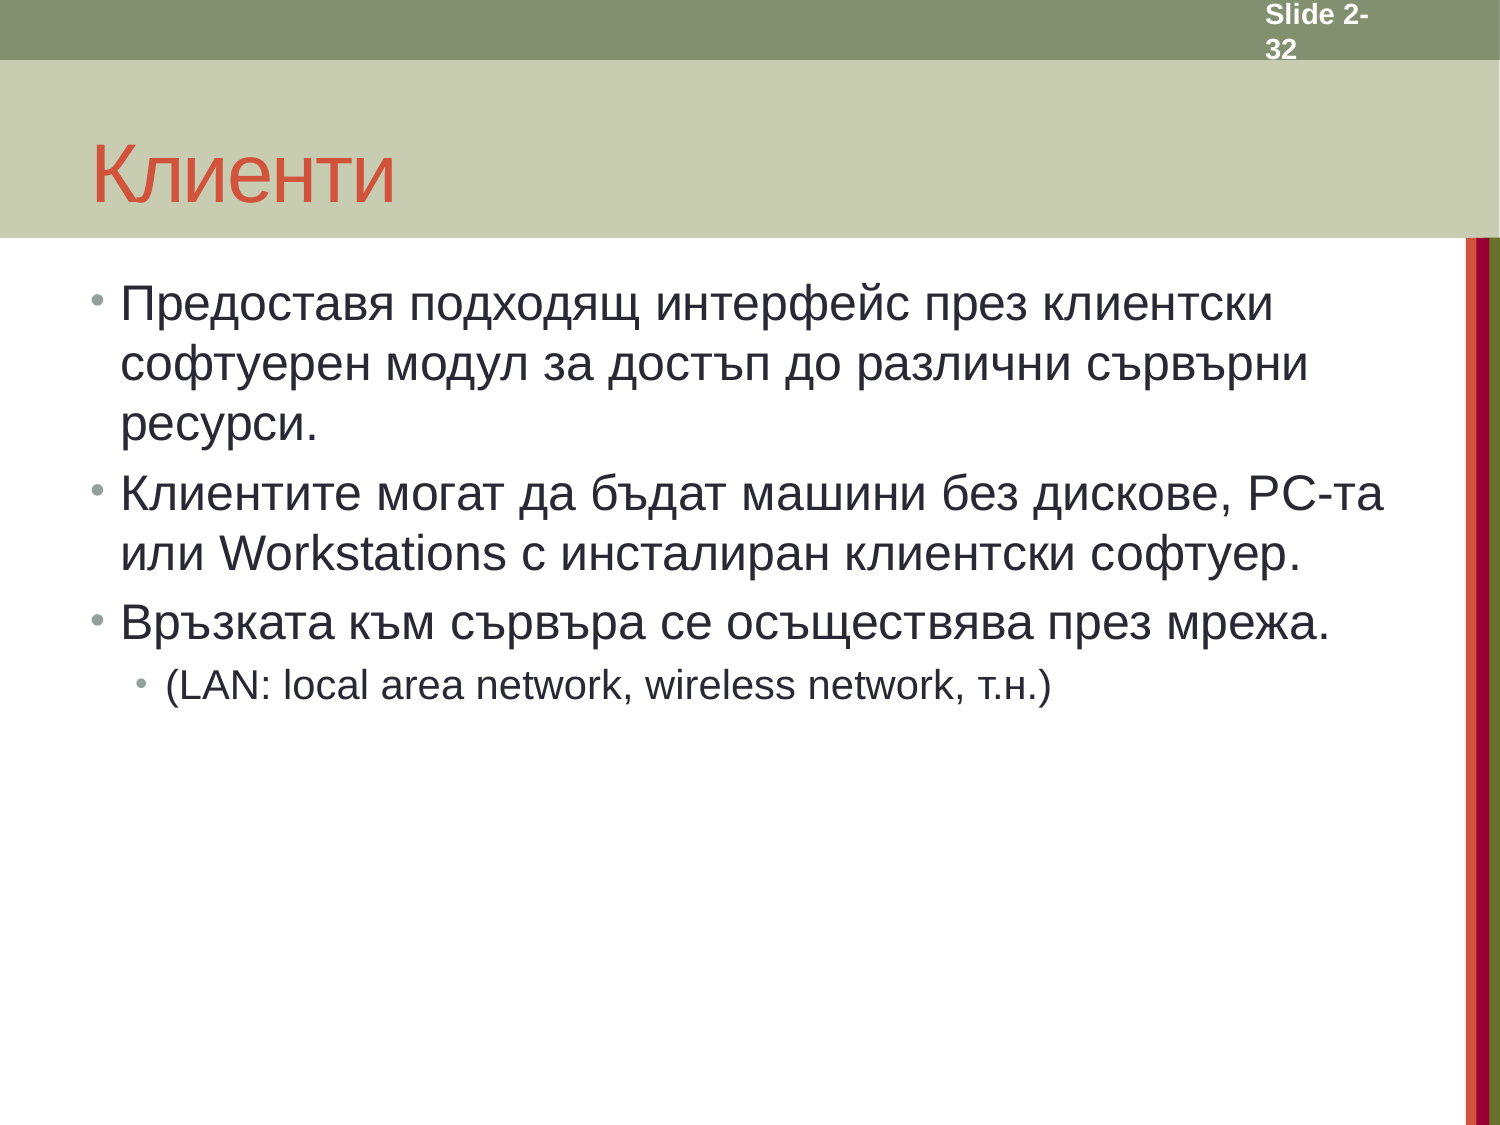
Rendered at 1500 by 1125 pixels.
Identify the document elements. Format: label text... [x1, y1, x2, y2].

title Клиенти [75, 87, 1425, 250]
slide_number Slide 2- 32 [1250, 3, 1425, 57]
list Предоставя подходящ интерфейс през клиентски софтуерен модул за достъп до различни сървърни ресурси. Клиентите могат да бъдат машини без дискове, PC-та или Workstations с инсталиран клиентски софтуер. Връзката към сървъра се осъществява през мрежа. (LAN: local area network, wireless network, т.н.) [75, 262, 1425, 1063]
